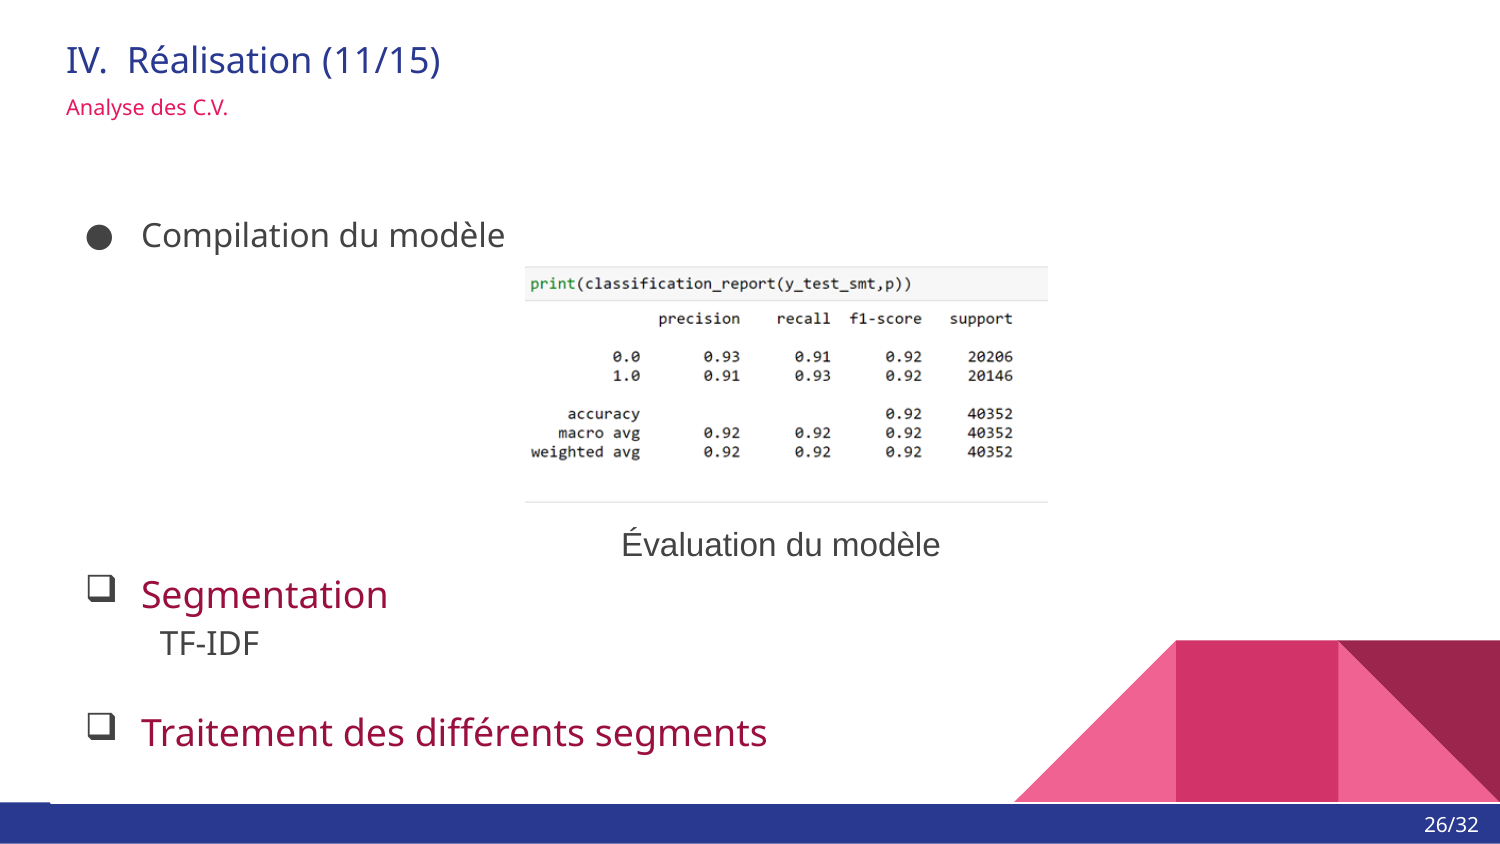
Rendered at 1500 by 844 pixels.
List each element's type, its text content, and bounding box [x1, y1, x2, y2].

slide_number 26/32 [1403, 791, 1494, 844]
list Compilation du modèle Évaluation du modèle Segmentation TF-IDF Traitement des différents segments [51, 193, 1500, 803]
title IV. Réalisation (11/15) Analyse des C.V. [51, 1, 1449, 136]
picture [524, 266, 1048, 504]
